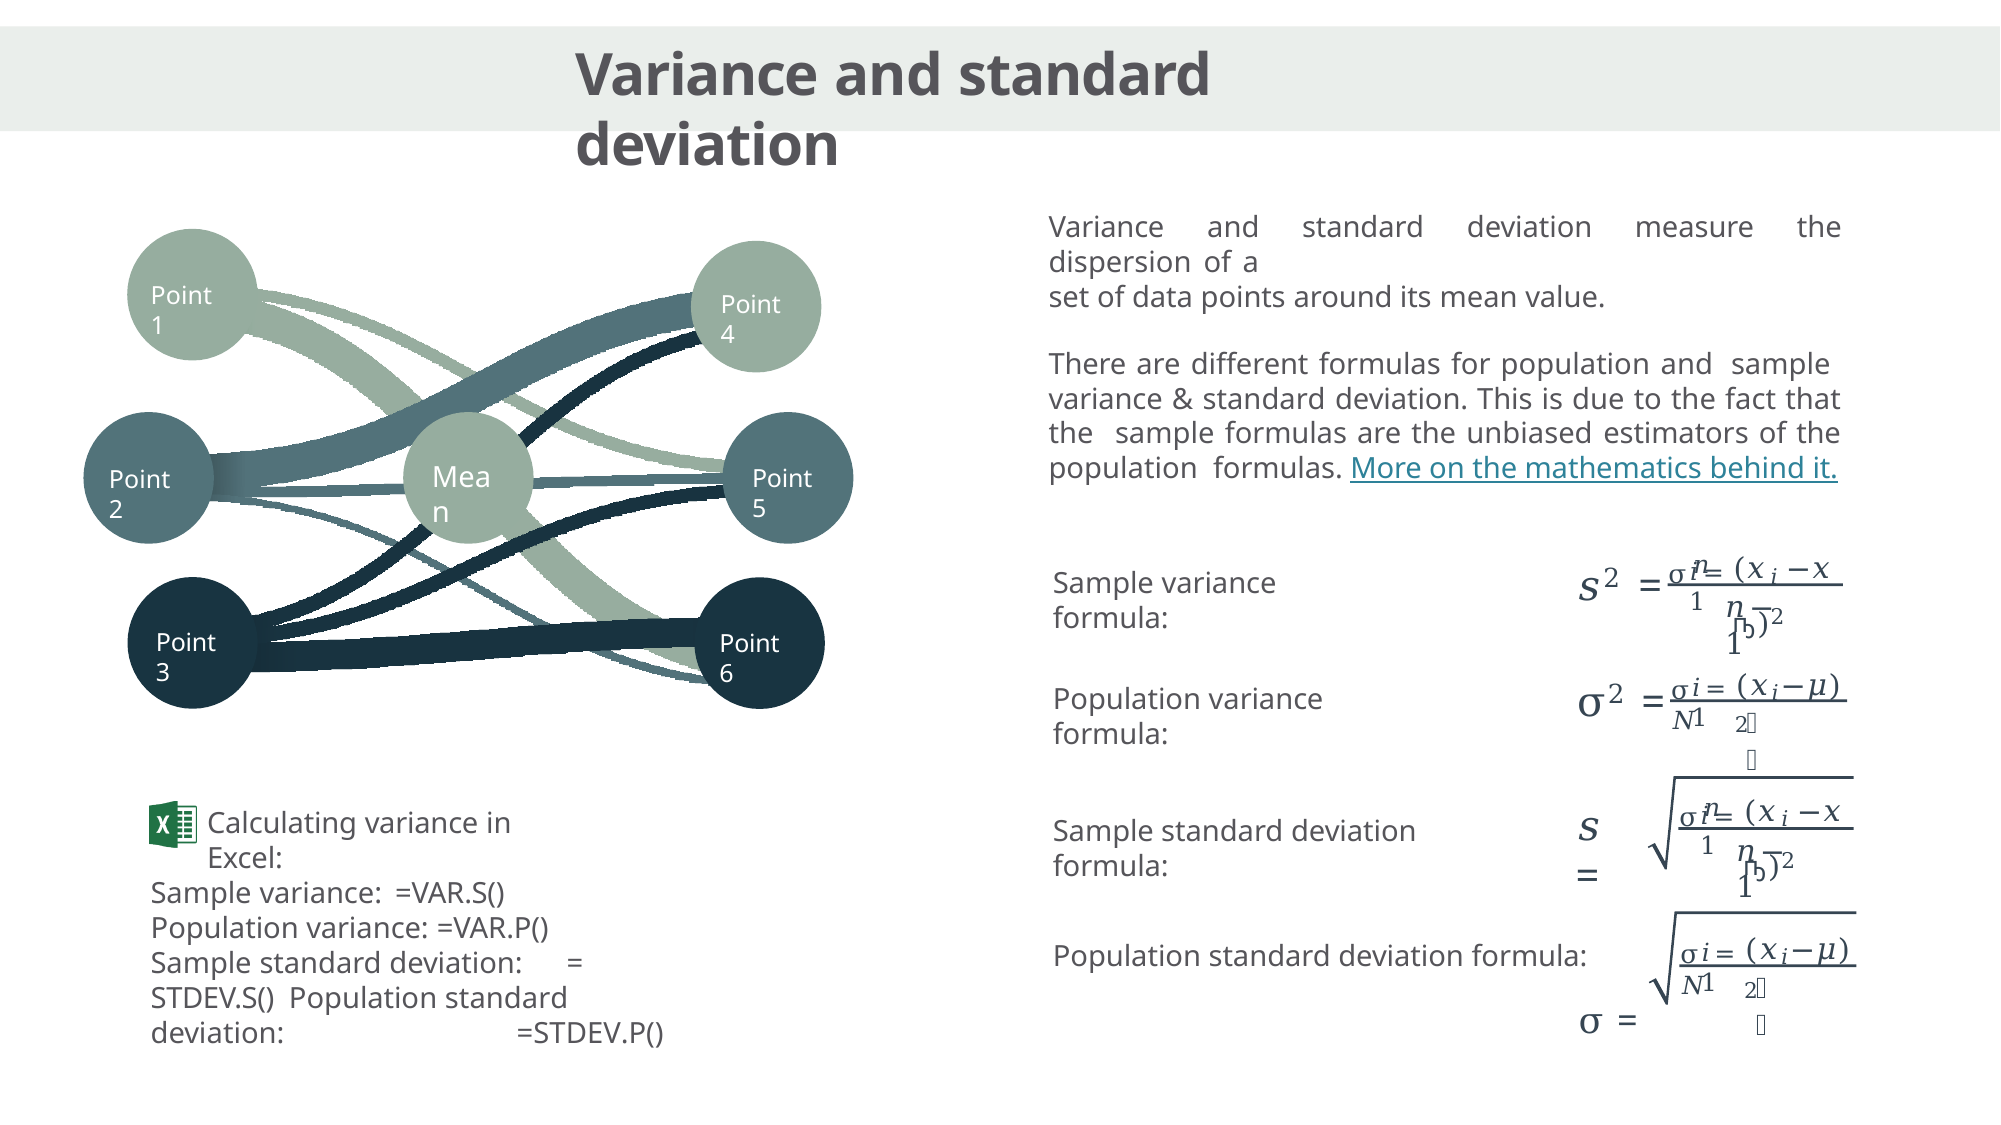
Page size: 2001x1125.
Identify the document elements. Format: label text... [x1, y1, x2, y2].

text_box 𝑠2 = [1569, 553, 1663, 610]
text_box Sample variance: =VAR.S() Population variance: =VAR.P() Sample standard deviation: = STDEV.S() Population standard deviation: =STDEV.P() [148, 872, 706, 1050]
text_box (𝑥𝑖−𝑥ҧ)2 [1726, 539, 1849, 643]
picture [148, 801, 197, 849]
text_box 𝑖=1 [1729, 934, 1737, 997]
text_box Population standard deviation formula: σ = [1050, 934, 1640, 1047]
text_box [1647, 792, 1672, 870]
text_box Sample variance formula: [1050, 562, 1371, 635]
text_box [0, 26, 2000, 132]
text_box [1648, 927, 1673, 1005]
text_box σ𝑛 [1672, 769, 1724, 832]
text_box 𝑛−1 [1733, 829, 1799, 904]
text_box (𝑥𝑖−𝜇)2 [1737, 919, 1862, 1014]
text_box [83, 228, 854, 710]
text_box (𝑥𝑖−𝜇)2 [1728, 655, 1853, 750]
text_box 𝑠 = [1573, 796, 1639, 899]
text_box Population variance formula: [1050, 678, 1413, 751]
text_box Calculating variance in Excel: [205, 802, 560, 872]
text_box 𝑁 [1744, 701, 1772, 776]
text_box 𝑖=1 [1697, 797, 1736, 860]
text_box (𝑥𝑖−𝑥ҧ)2 [1736, 781, 1859, 886]
text_box Sample standard deviation formula: [1050, 809, 1500, 882]
text_box 𝑖=1 [1720, 669, 1728, 732]
text_box 𝑖=1 [1687, 553, 1726, 616]
title Variance and standard deviation [573, 35, 1428, 226]
text_box [1729, 911, 1857, 915]
text_box σ𝑛 [1661, 525, 1714, 589]
text_box Variance and standard deviation measure the dispersion of a set of data points around its mean value. There are different formulas for population and sample variance & standard deviation. This is due to the fact that the sample formulas are the unbiased estimators of the population formulas. More on the mathematics behind it. [1046, 206, 1842, 490]
text_box σ𝑁 [1673, 906, 1729, 1000]
text_box 𝑛−1 [1723, 585, 1788, 661]
text_box σ2 = [1569, 669, 1664, 726]
text_box σ𝑁 [1664, 641, 1720, 735]
text_box 𝑁 [1753, 966, 1782, 1042]
